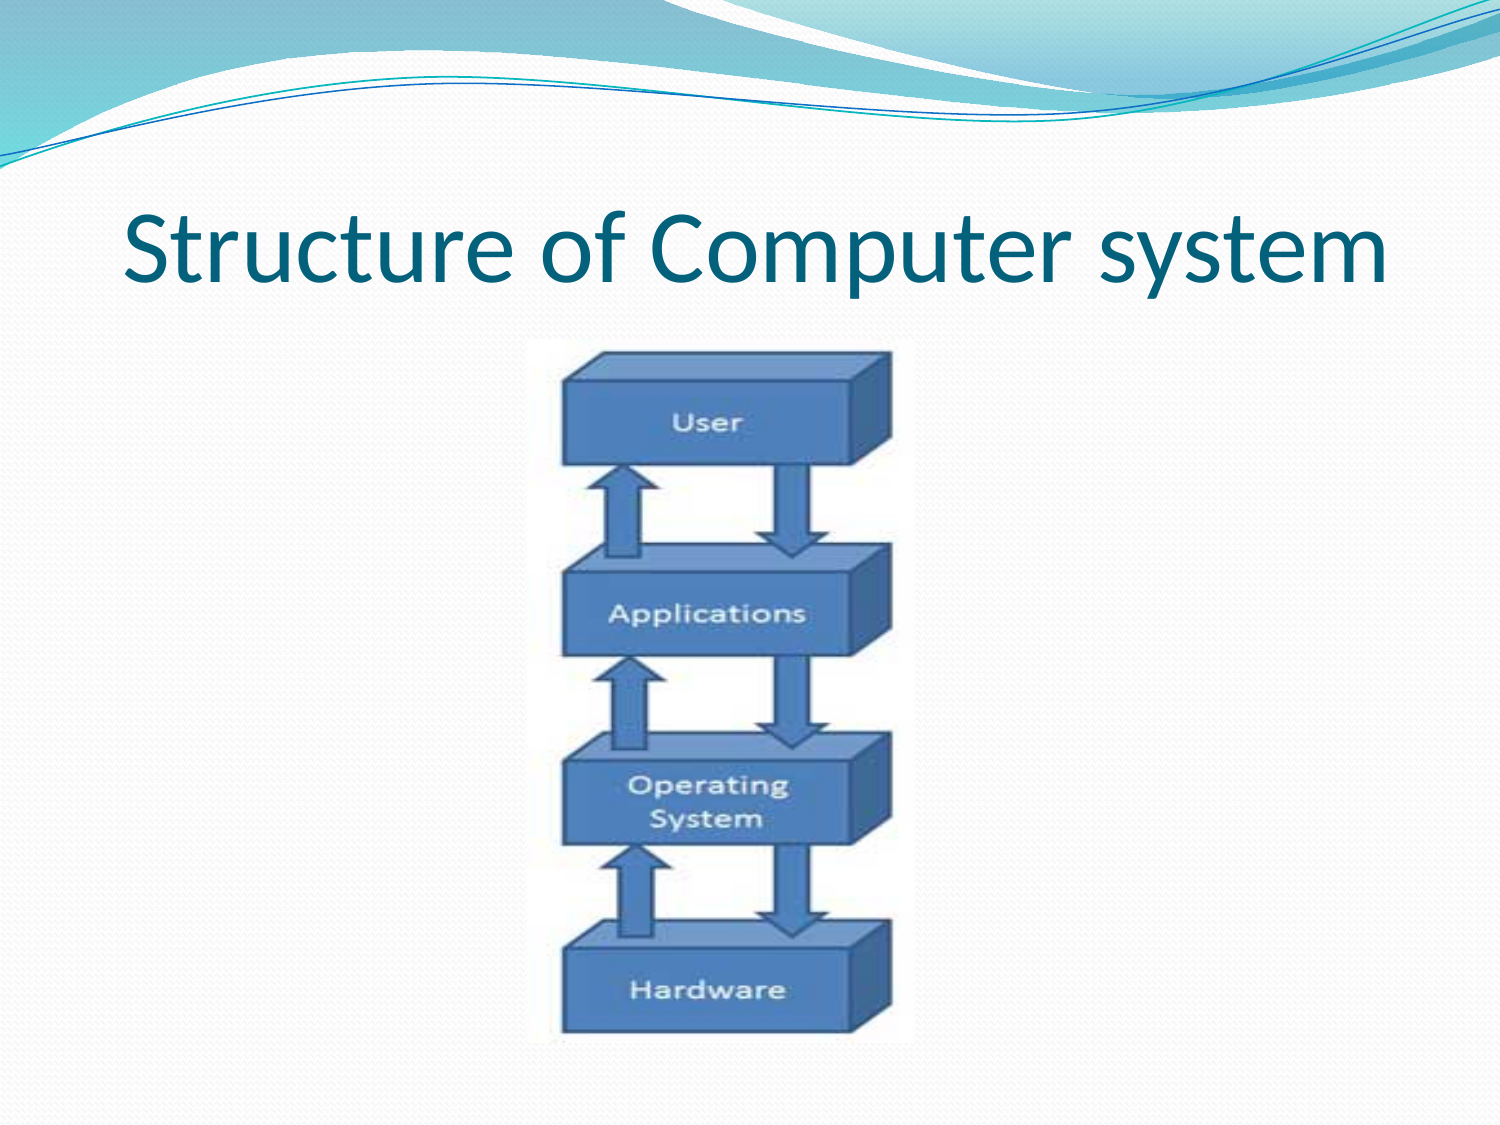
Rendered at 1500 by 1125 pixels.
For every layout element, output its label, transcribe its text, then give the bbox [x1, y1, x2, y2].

title Structure of Computer system [75, 115, 1425, 303]
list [527, 339, 915, 1044]
